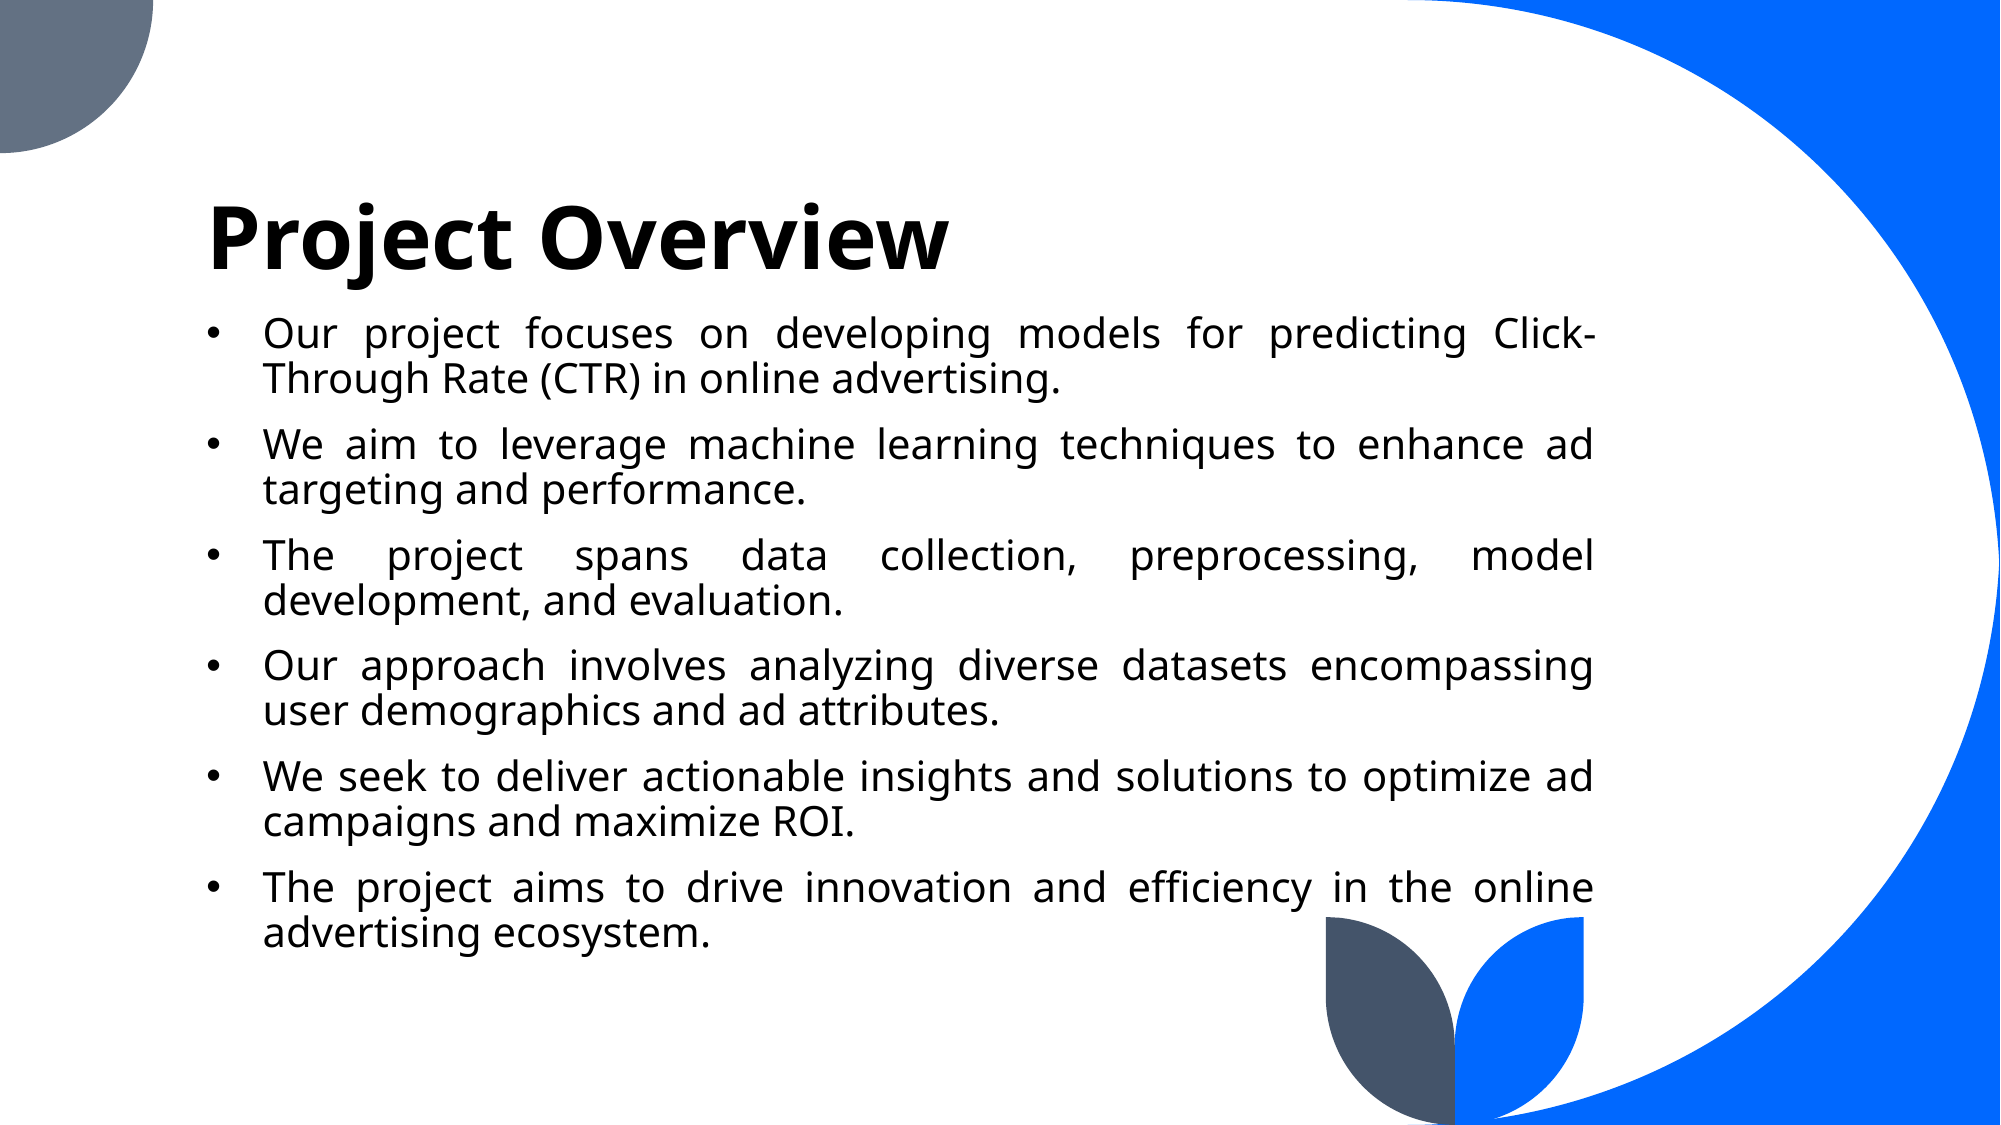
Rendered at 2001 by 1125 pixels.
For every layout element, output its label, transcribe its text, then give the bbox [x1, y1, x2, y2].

title Project Overview [191, 22, 1767, 294]
list Our project focuses on developing models for predicting Click-Through Rate (CTR) in online advertising. We aim to leverage machine learning techniques to enhance ad targeting and performance. The project spans data collection, preprocessing, model development, and evaluation. Our approach involves analyzing diverse datasets encompassing user demographics and ad attributes. We seek to deliver actionable insights and solutions to optimize ad campaigns and maximize ROI. The project aims to drive innovation and efficiency in the online advertising ecosystem. [191, 304, 1611, 957]
